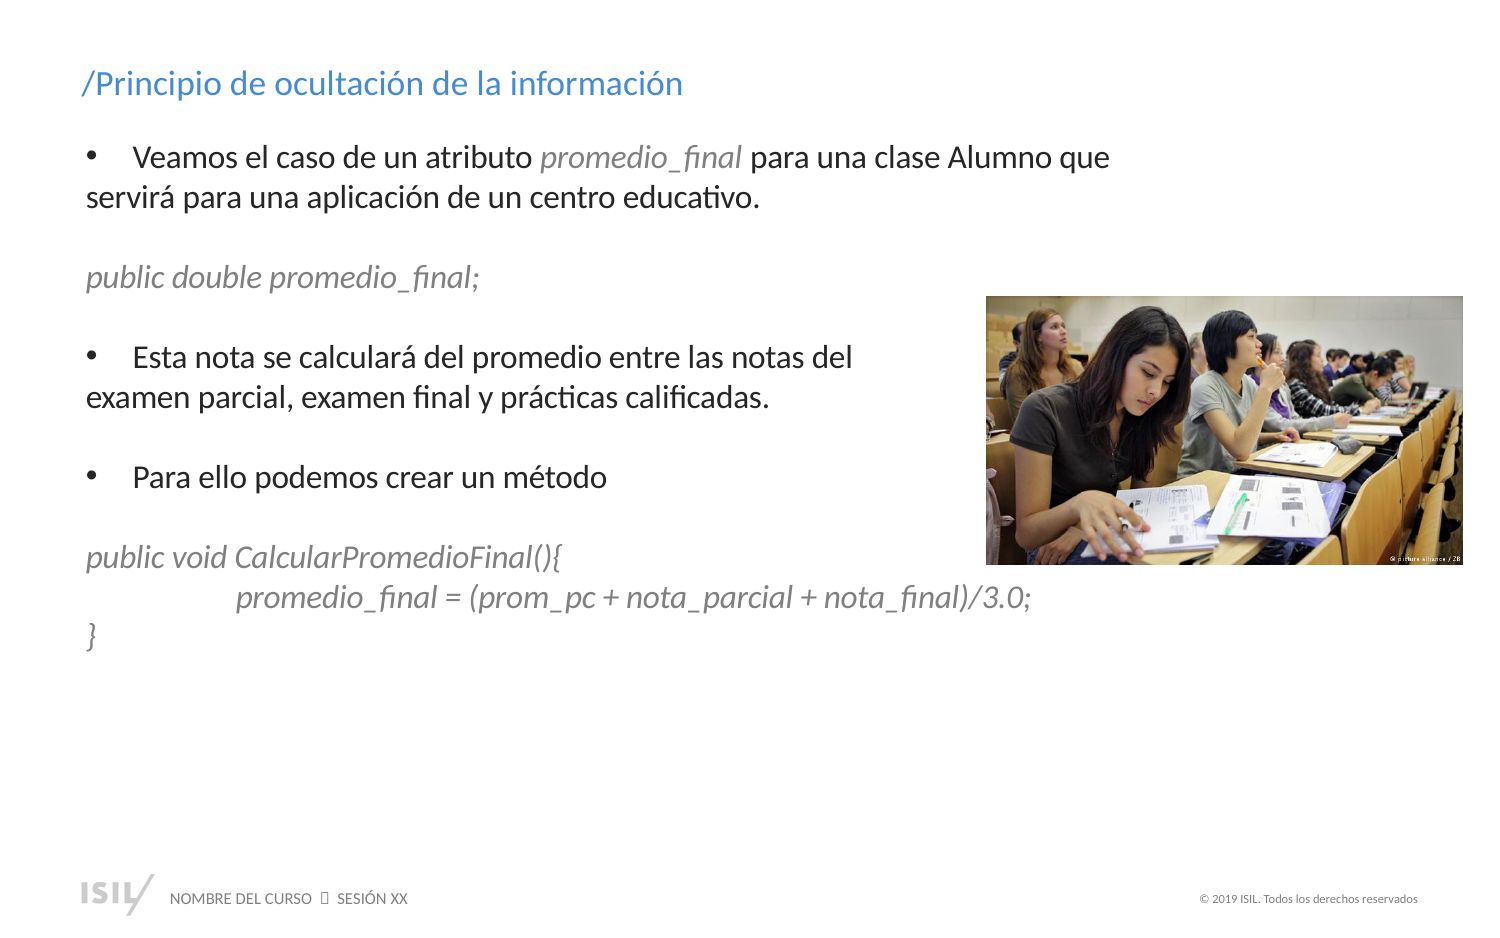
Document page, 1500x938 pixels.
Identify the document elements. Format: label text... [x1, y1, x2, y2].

text_box Veamos el caso de un atributo promedio_final para una clase Alumno que servirá para una aplicación de un centro educativo. public double promedio_final; Esta nota se calculará del promedio entre las notas del examen parcial, examen final y prácticas calificadas. Para ello podemos crear un método public void CalcularPromedioFinal(){ promedio_final = (prom_pc + nota_parcial + nota_final)/3.0; } [83, 135, 1424, 775]
picture [985, 296, 1463, 565]
text_box /Principio de ocultación de la información [66, 52, 1249, 110]
